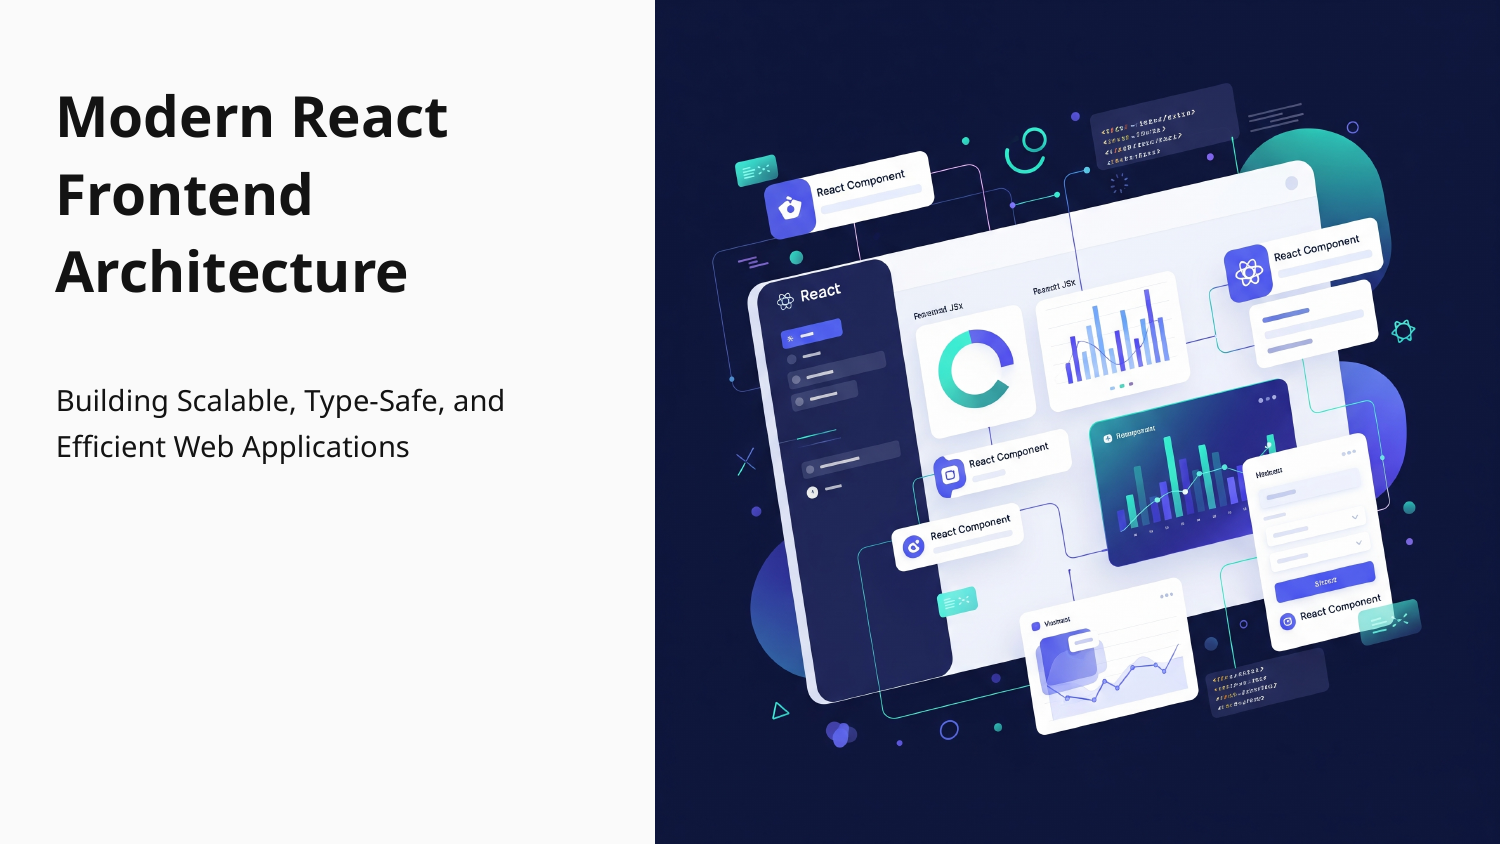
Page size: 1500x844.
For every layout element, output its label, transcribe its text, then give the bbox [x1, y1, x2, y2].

title Modern React Frontend Architecture [55, 77, 601, 310]
picture [655, 0, 1500, 844]
list Building Scalable, Type-Safe, and Efficient Web Applications [55, 374, 601, 489]
